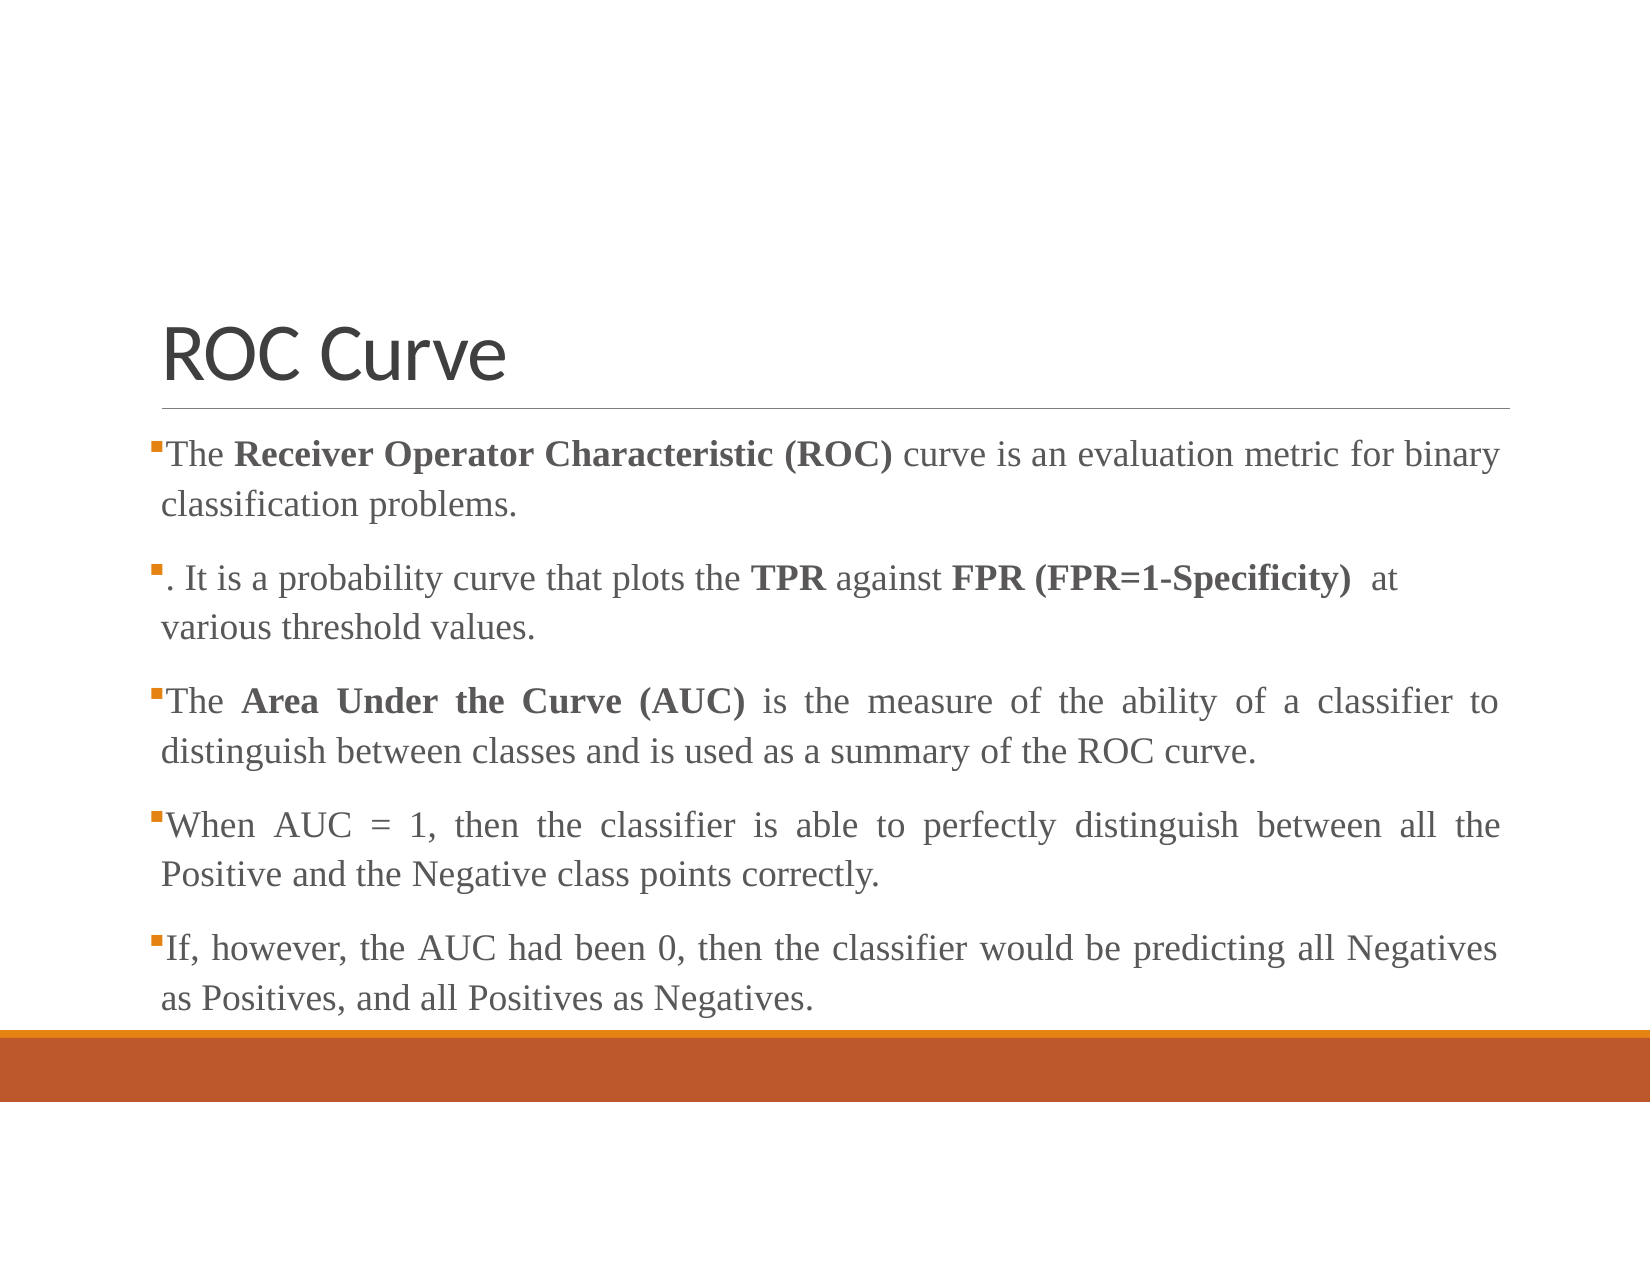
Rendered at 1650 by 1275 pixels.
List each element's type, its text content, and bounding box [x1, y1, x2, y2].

picture [0, 1030, 1650, 1102]
text_box The Receiver Operator Characteristic (ROC) curve is an evaluation metric for binary classification problems. . It is a probability curve that plots the TPR against FPR (FPR=1-Specificity) at various threshold values. The Area Under the Curve (AUC) is the measure of the ability of a classifier to distinguish between classes and is used as a summary of the ROC curve. When AUC = 1, then the classifier is able to perfectly distinguish between all the Positive and the Negative class points correctly. If, however, the AUC had been 0, then the classifier would be predicting all Negatives as Positives, and all Positives as Negatives. [146, 422, 1513, 1019]
title ROC Curve [158, 295, 510, 422]
